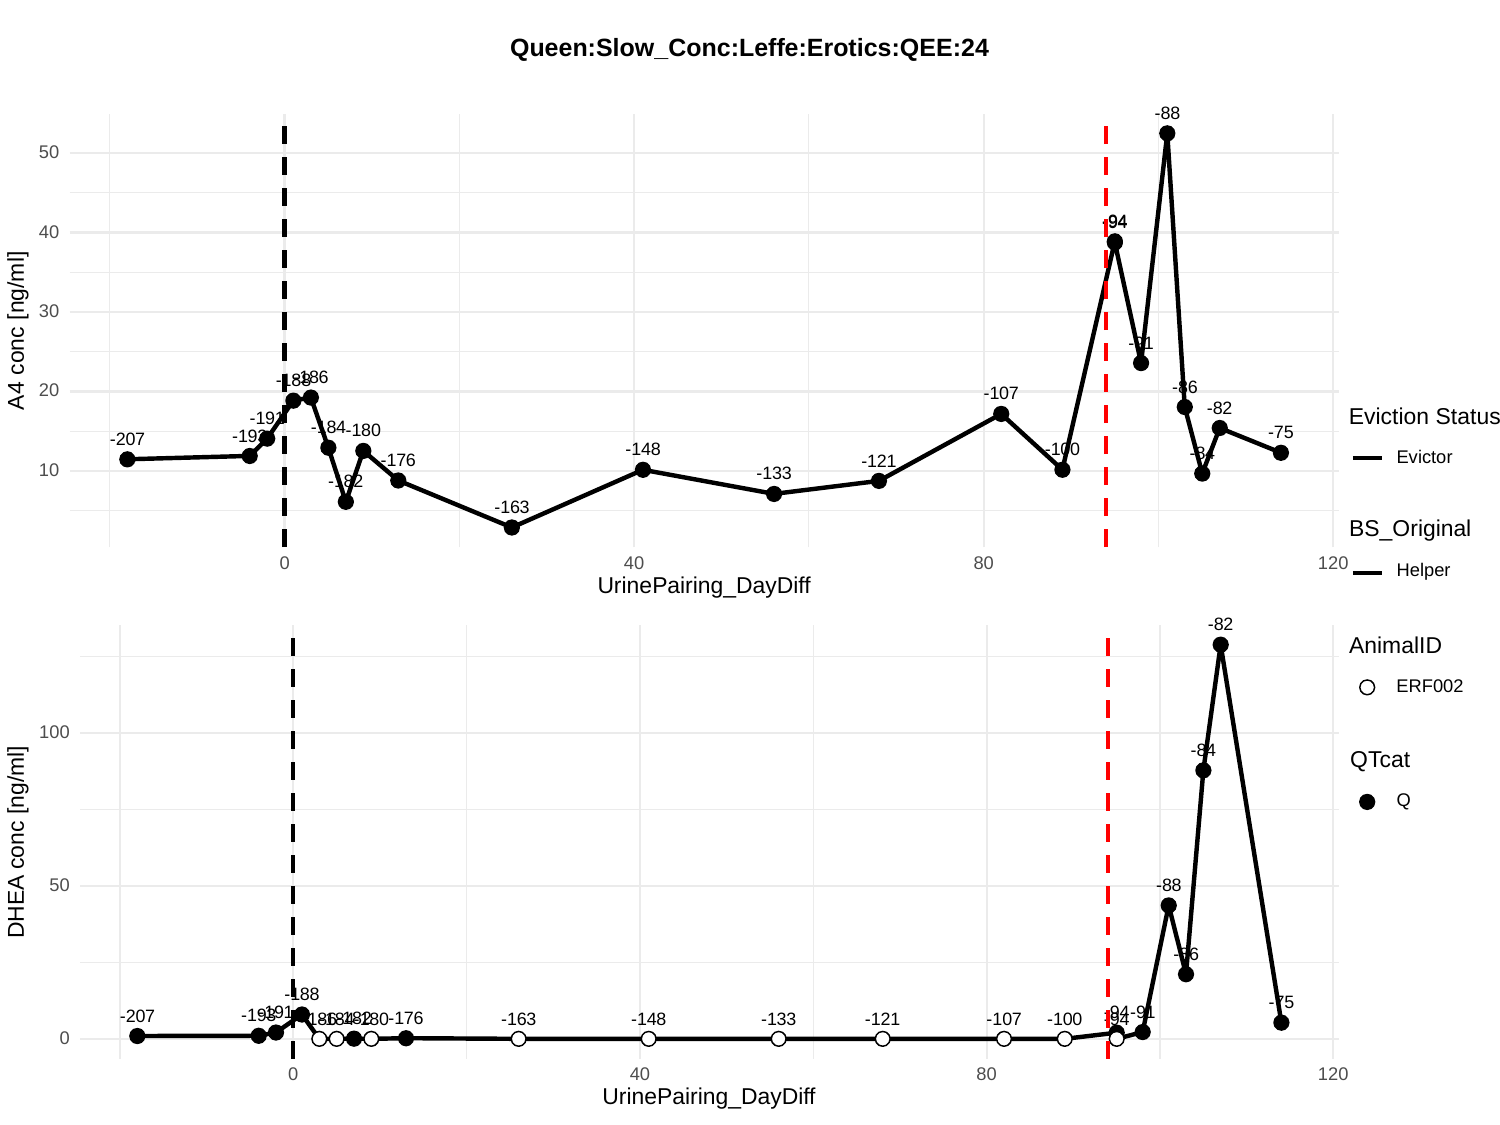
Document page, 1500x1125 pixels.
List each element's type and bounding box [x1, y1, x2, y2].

text_box [0, 0, 1500, 1125]
